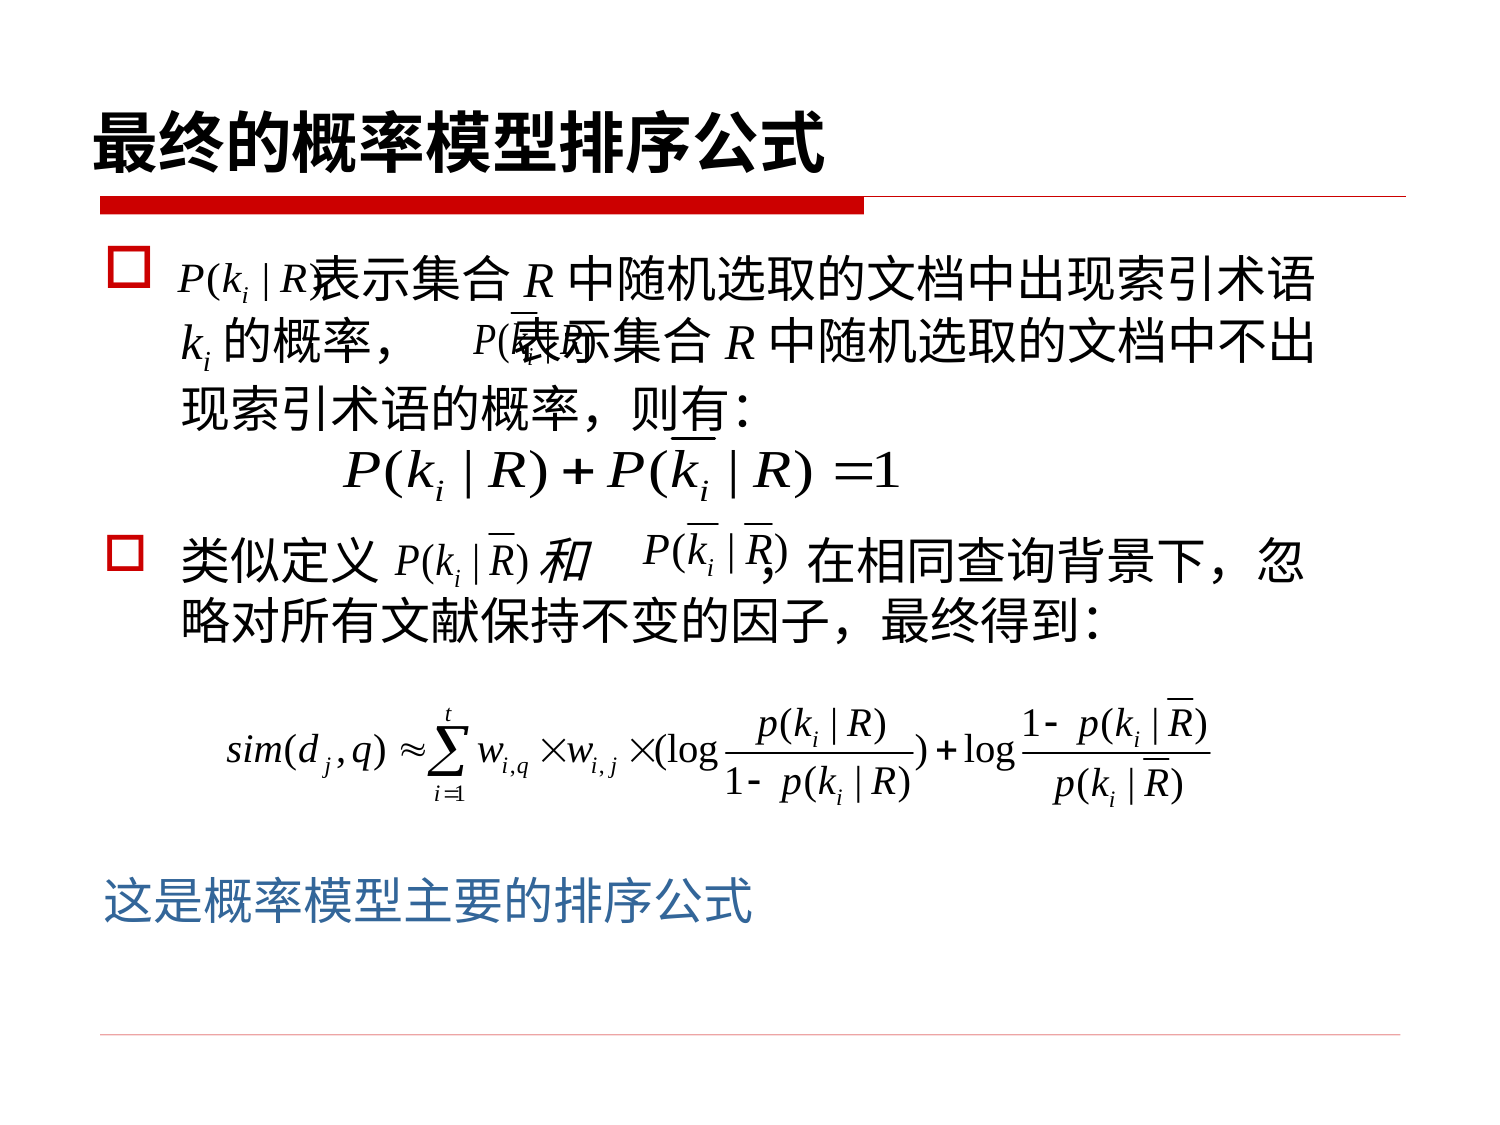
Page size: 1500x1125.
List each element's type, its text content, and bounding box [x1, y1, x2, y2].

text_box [466, 302, 605, 377]
title 最终的概率模型排序公式 [76, 0, 1356, 189]
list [219, 688, 1220, 818]
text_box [331, 425, 908, 515]
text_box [634, 512, 798, 588]
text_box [169, 250, 333, 314]
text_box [387, 522, 538, 599]
list 表示集合R中随机选取的文档中出现索引术语ki的概率， 表示集合R中随机选取的文档中不出现索引术语的概率，则有： 类似定义 和 ，在相同查询背景下，忽略对所有文献保持不变的因子，最终得到： 这是概率模型主要的排序公式 [88, 231, 1341, 907]
